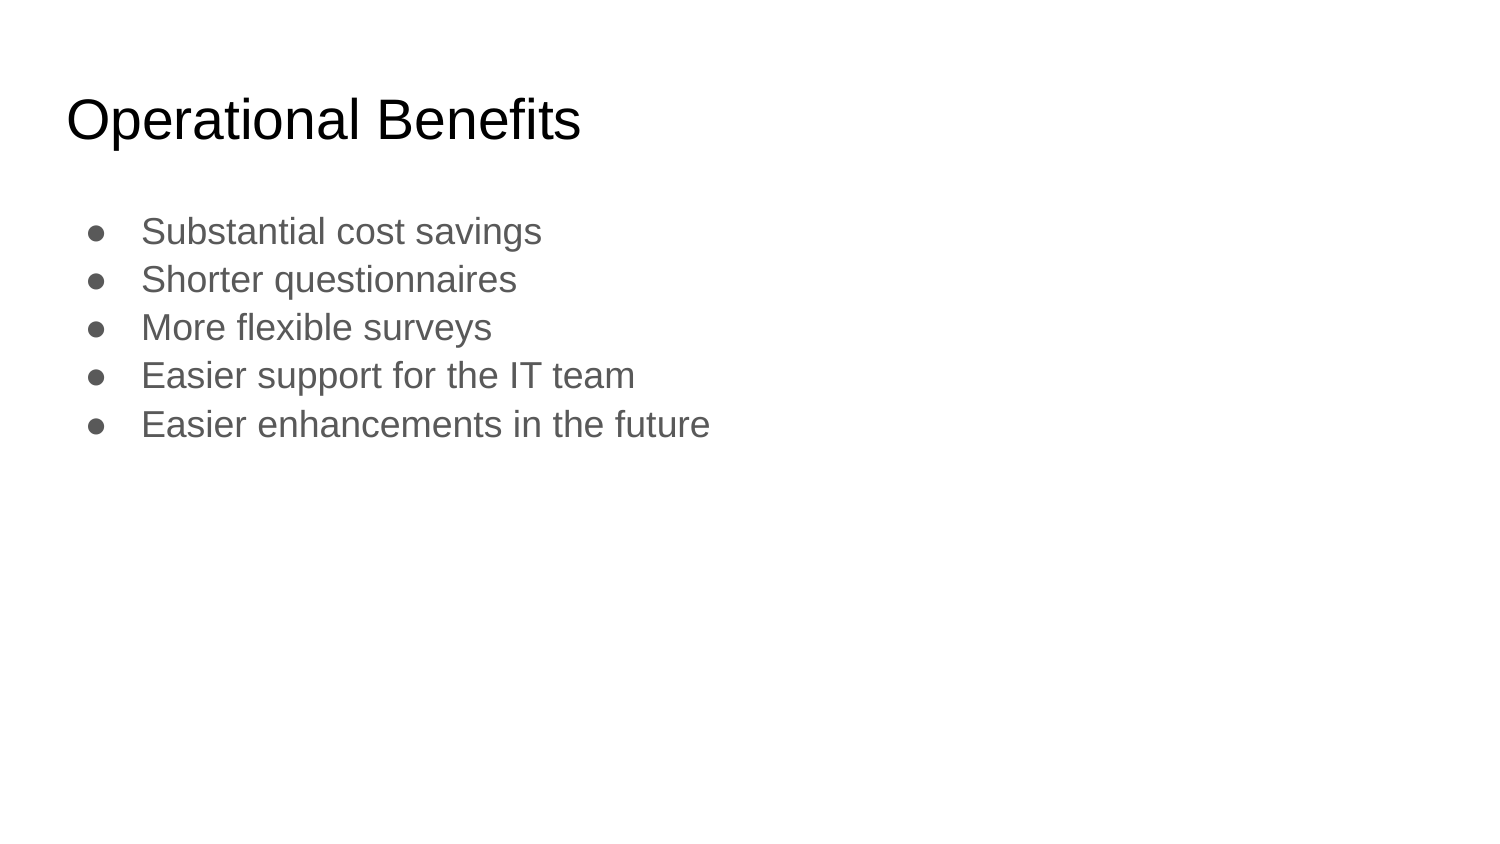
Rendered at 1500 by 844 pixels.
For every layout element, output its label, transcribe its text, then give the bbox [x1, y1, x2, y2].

list Substantial cost savings Shorter questionnaires More flexible surveys Easier support for the IT team Easier enhancements in the future [51, 189, 1449, 750]
title Operational Benefits [51, 72, 1449, 167]
